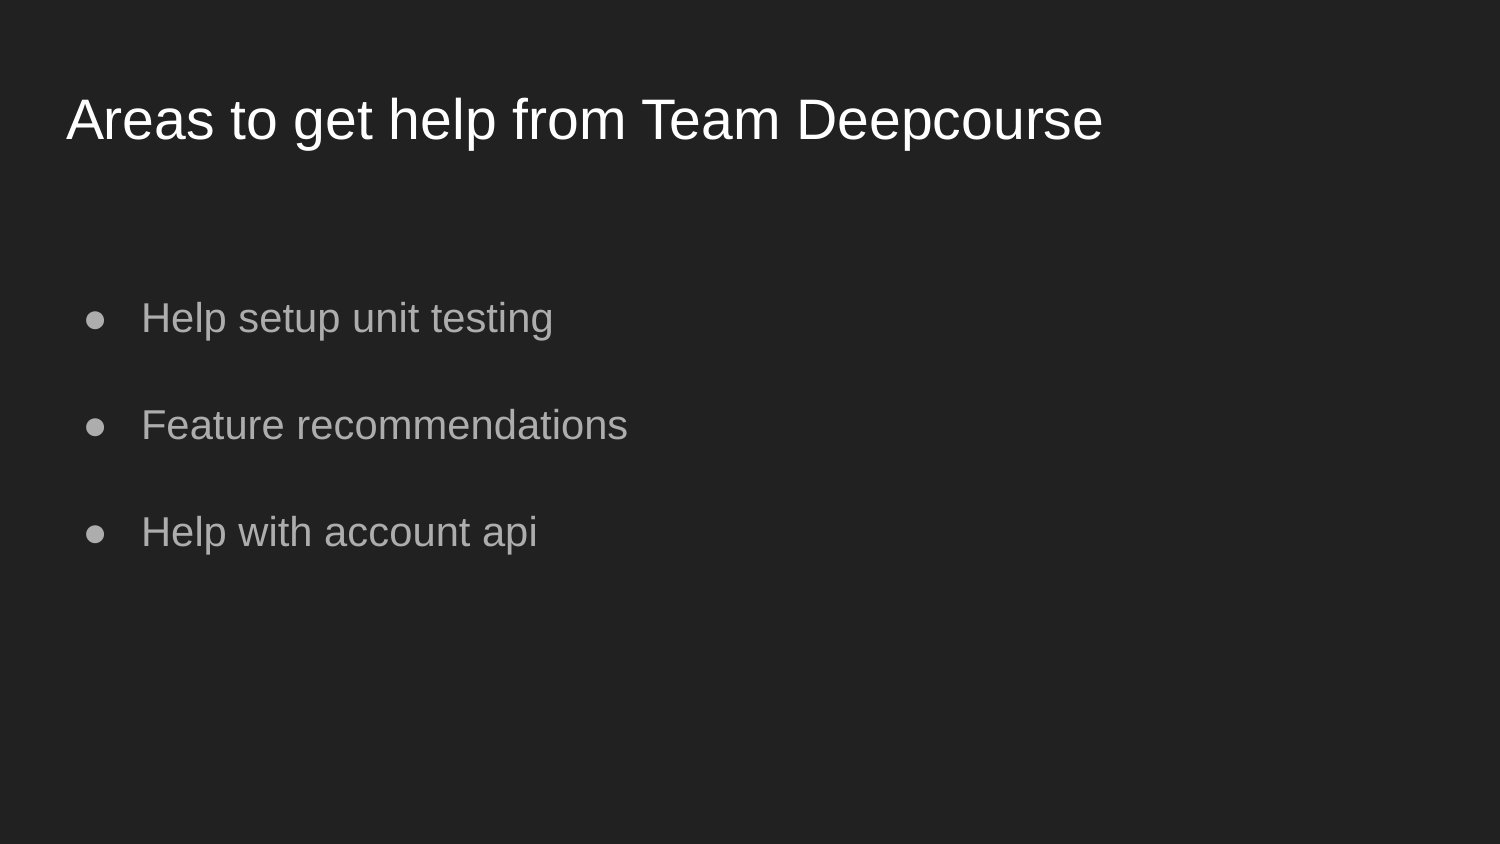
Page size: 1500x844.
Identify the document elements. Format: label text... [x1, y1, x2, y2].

title Areas to get help from Team Deepcourse [51, 72, 1449, 167]
list Help setup unit testing Feature recommendations Help with account api [51, 272, 1449, 750]
